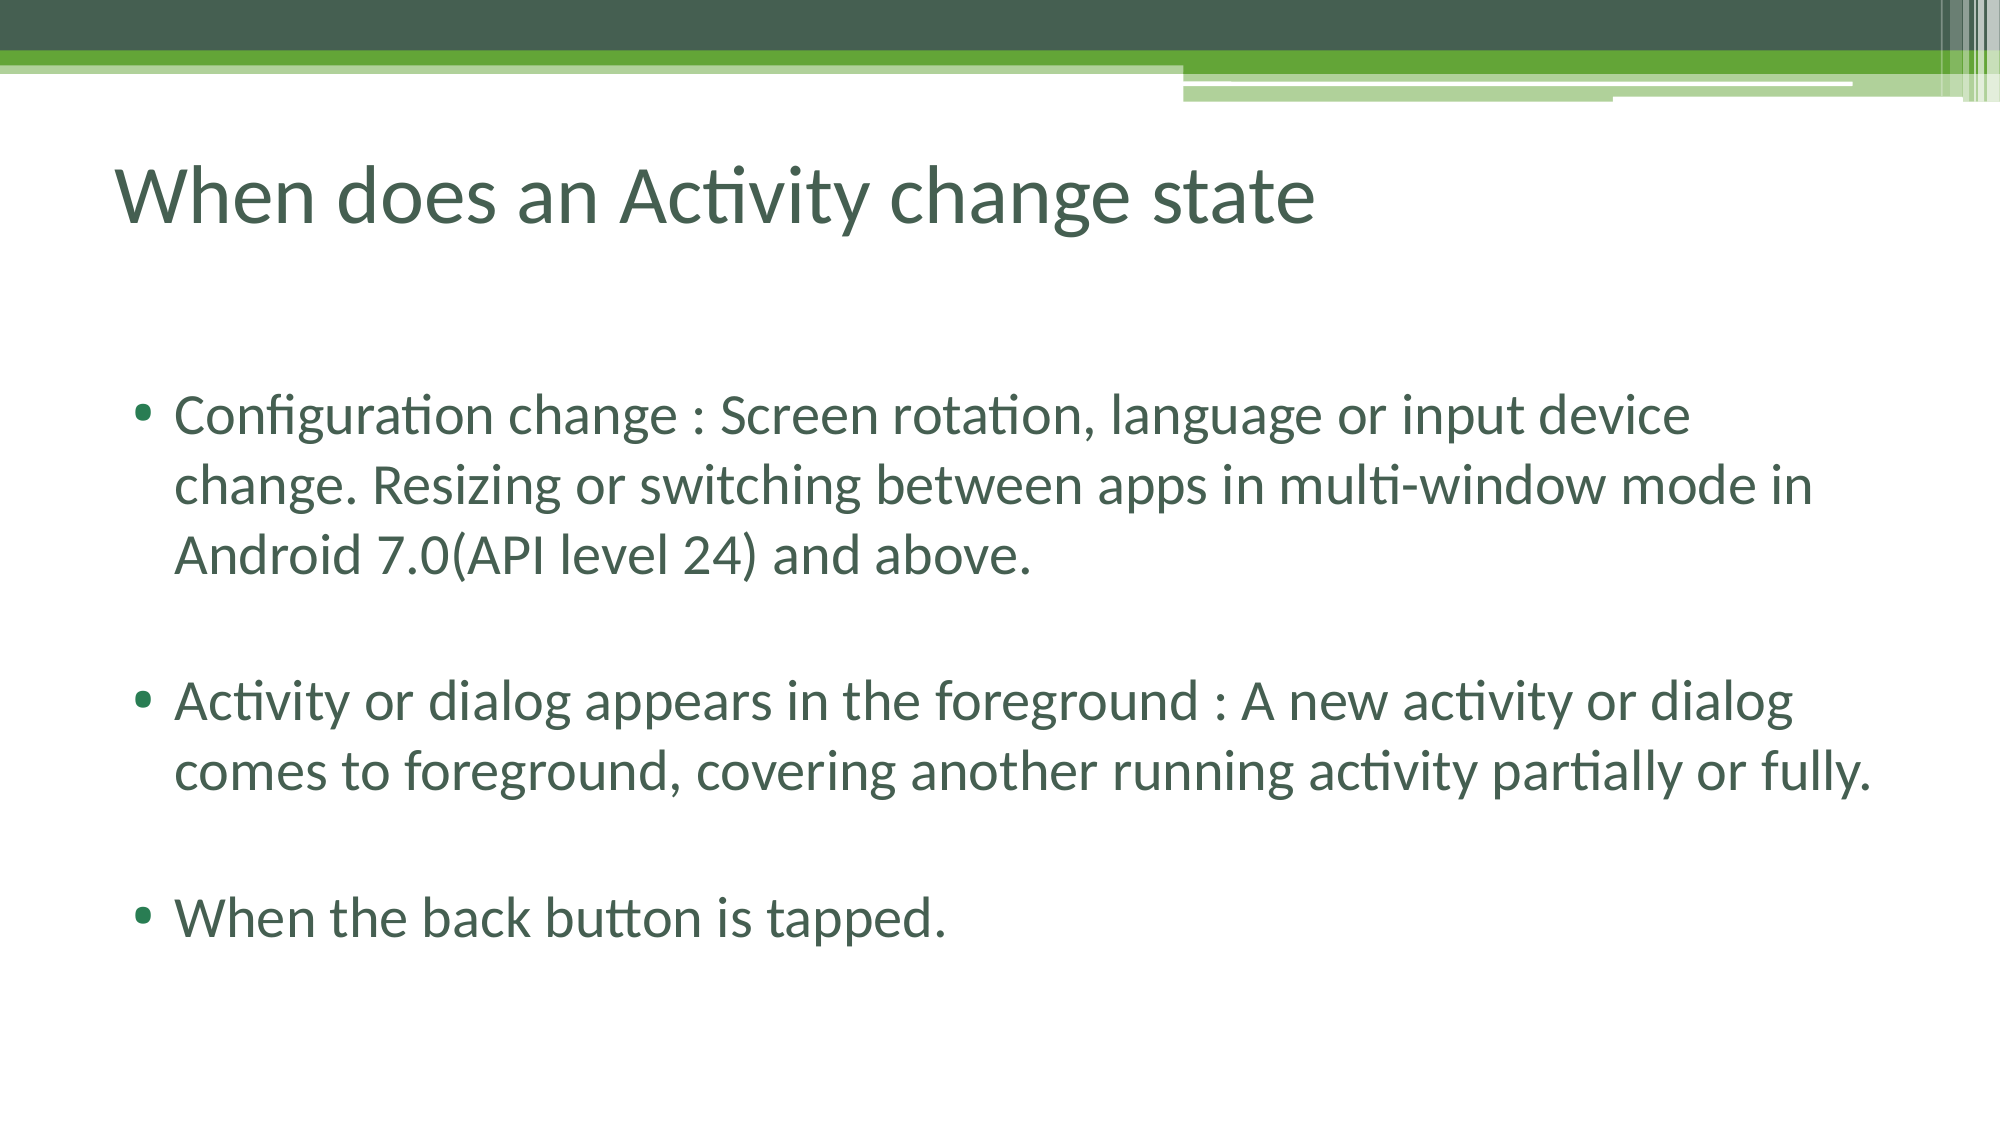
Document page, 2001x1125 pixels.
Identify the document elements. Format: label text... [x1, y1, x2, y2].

title When does an Activity change state [99, 102, 1900, 278]
list Configuration change : Screen rotation, language or input device change. Resizing or switching between apps in multi-window mode in Android 7.0(API level 24) and above. Activity or dialog appears in the foreground : A new activity or dialog comes to foreground, covering another running activity partially or fully. When the back button is tapped. [99, 368, 1900, 1079]
